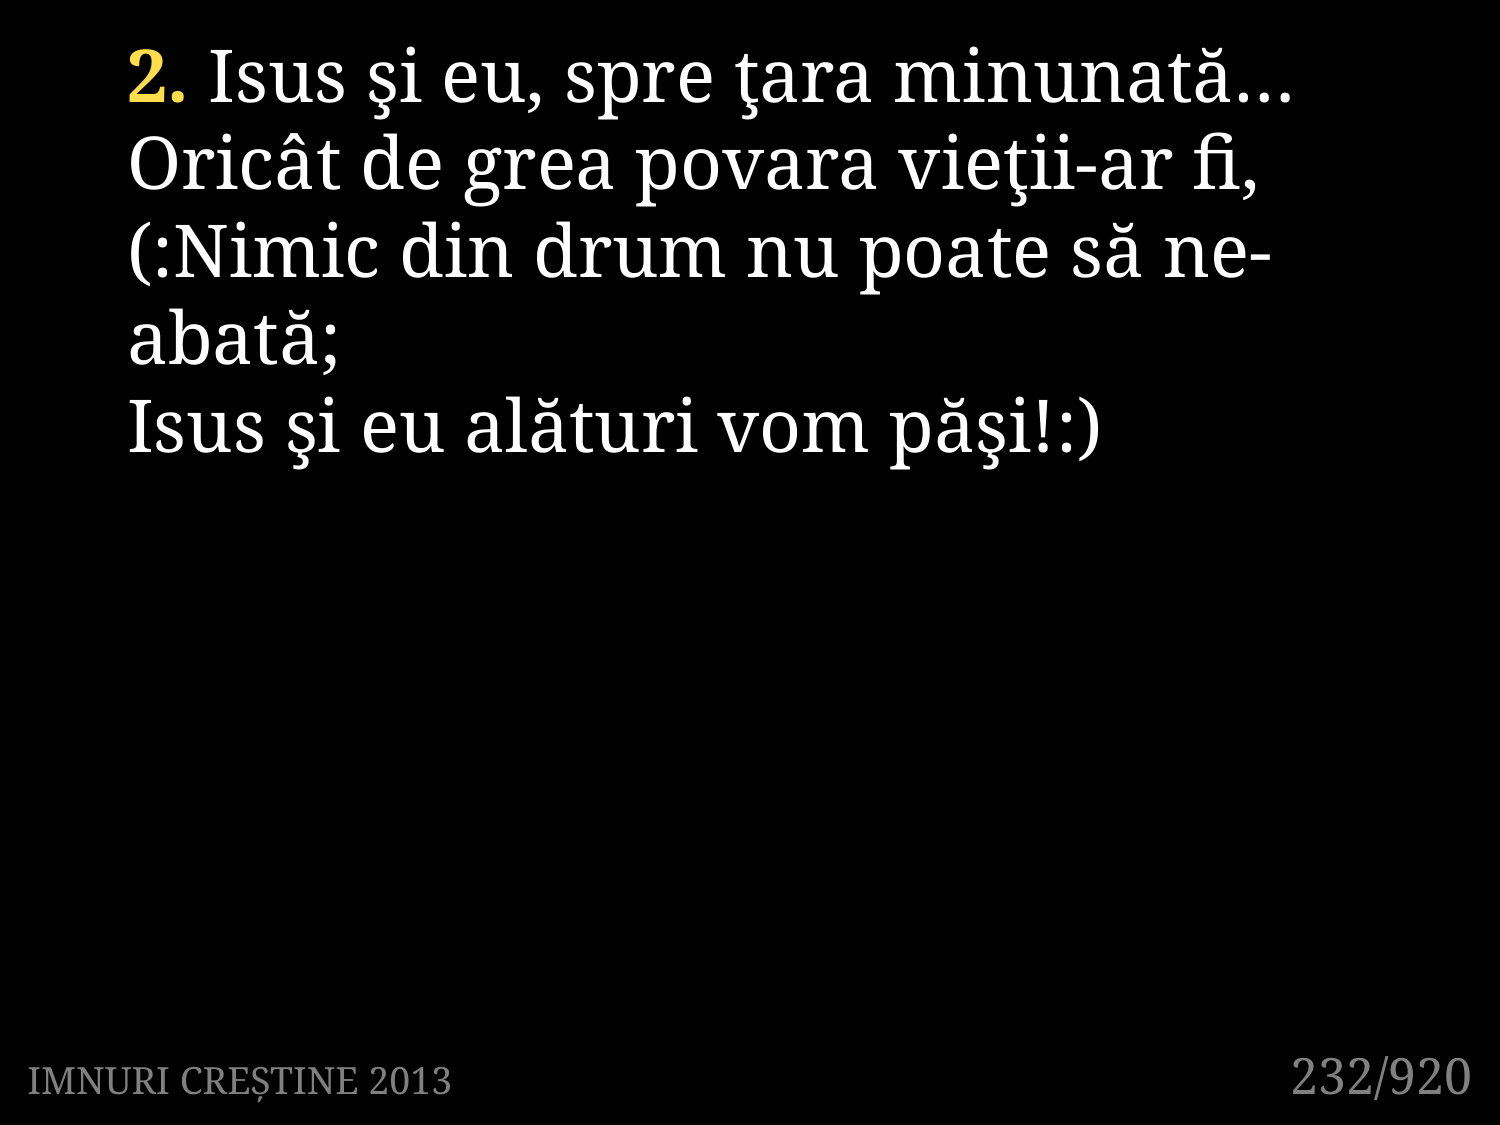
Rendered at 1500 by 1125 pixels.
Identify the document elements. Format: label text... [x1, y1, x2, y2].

text_box 2. Isus şi eu, spre ţara minunată… Oricât de grea povara vieţii-ar fi, (:Nimic din drum nu poate să ne-abată; Isus şi eu alături vom păşi!:) [112, 21, 1500, 475]
text_box IMNURI CREȘTINE 2013 [12, 1049, 637, 1110]
text_box 232/920 [637, 1037, 1488, 1113]
